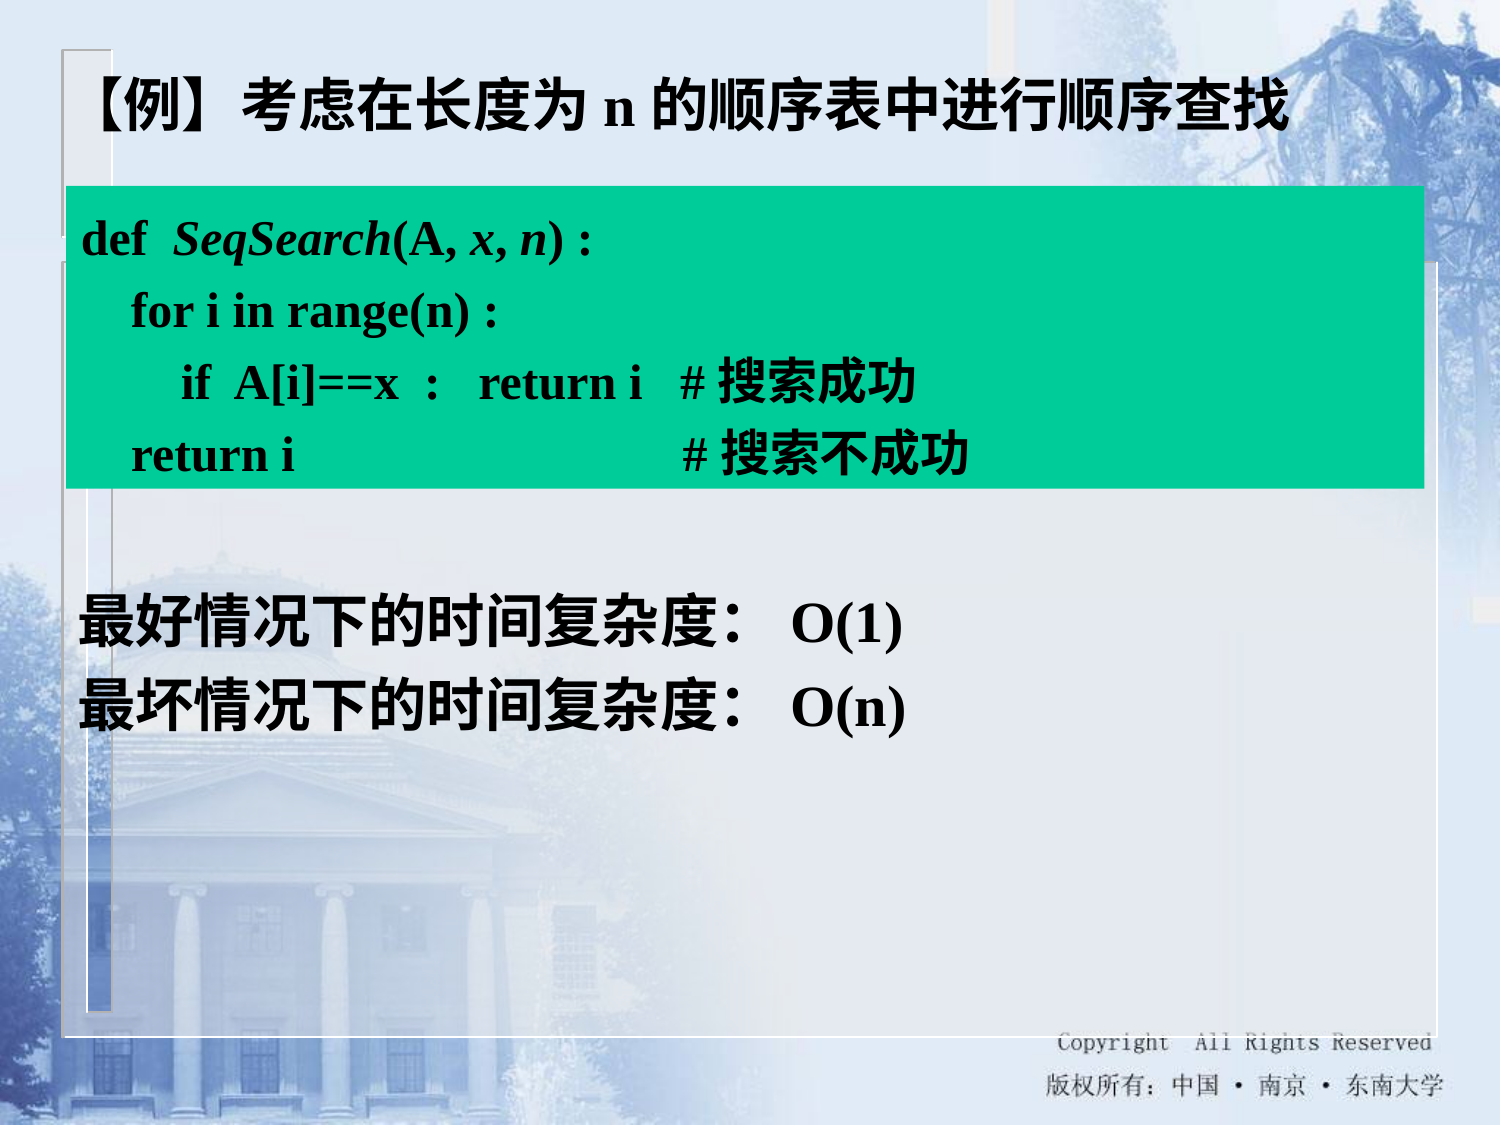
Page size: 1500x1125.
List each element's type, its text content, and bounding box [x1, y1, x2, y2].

text_box 【例】考虑在长度为n的顺序表中进行顺序查找 [46, 45, 1310, 148]
text_box def SeqSearch(A, x, n) : for i in range(n) : if A[i]==x : return i #搜索成功 return i #搜索不成功 [66, 185, 1425, 489]
picture [0, 0, 1500, 1125]
text_box 最好情况下的时间复杂度：O(1) 最坏情况下的时间复杂度：O(n) [62, 562, 922, 746]
